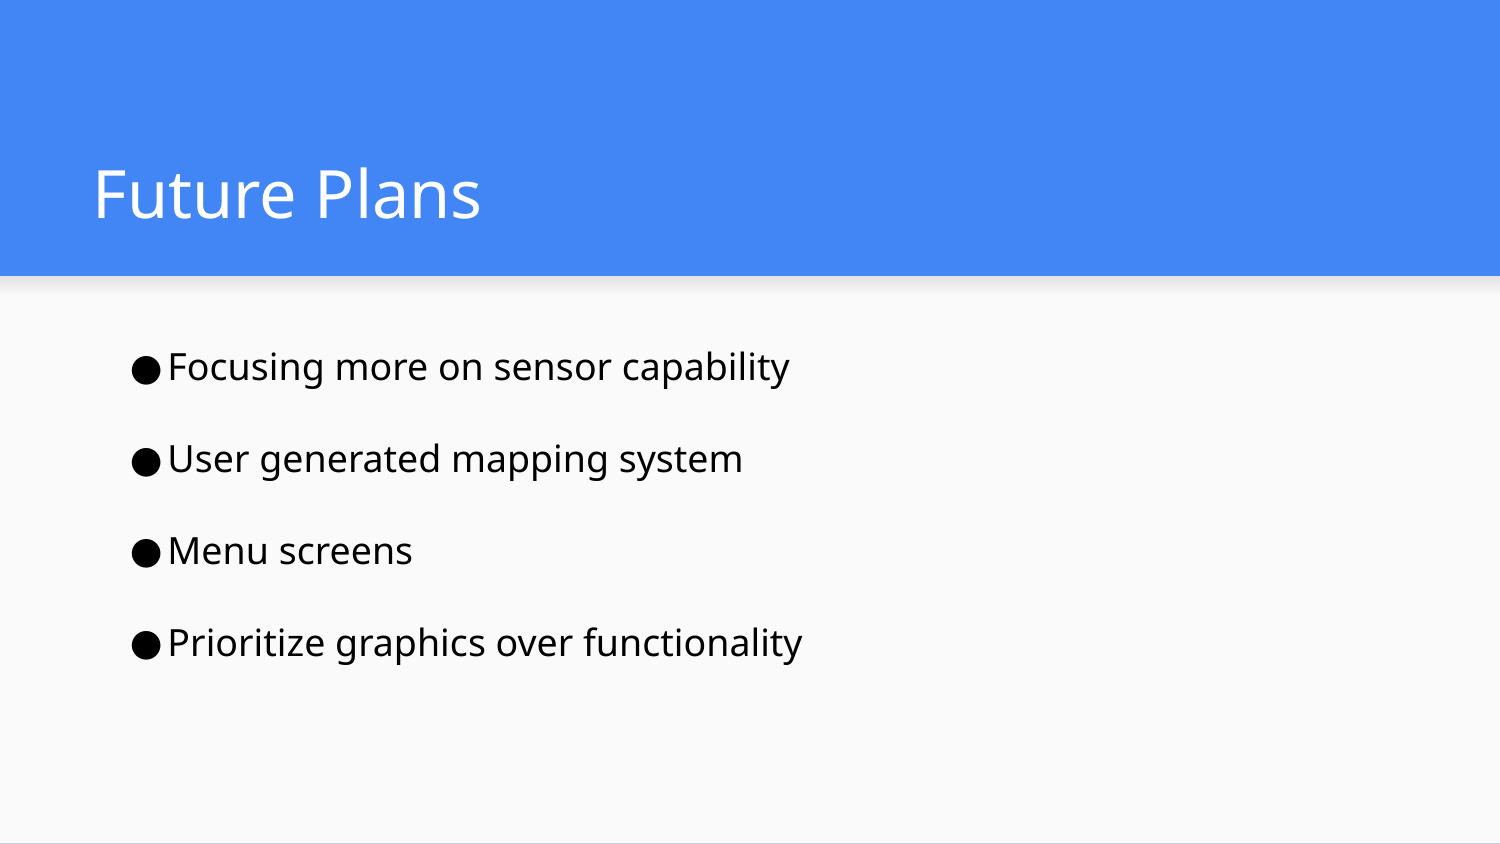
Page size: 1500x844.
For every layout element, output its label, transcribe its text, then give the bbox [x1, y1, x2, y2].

title Future Plans [77, 121, 1427, 248]
list Focusing more on sensor capability User generated mapping system Menu screens Prioritize graphics over functionality [77, 314, 1427, 760]
